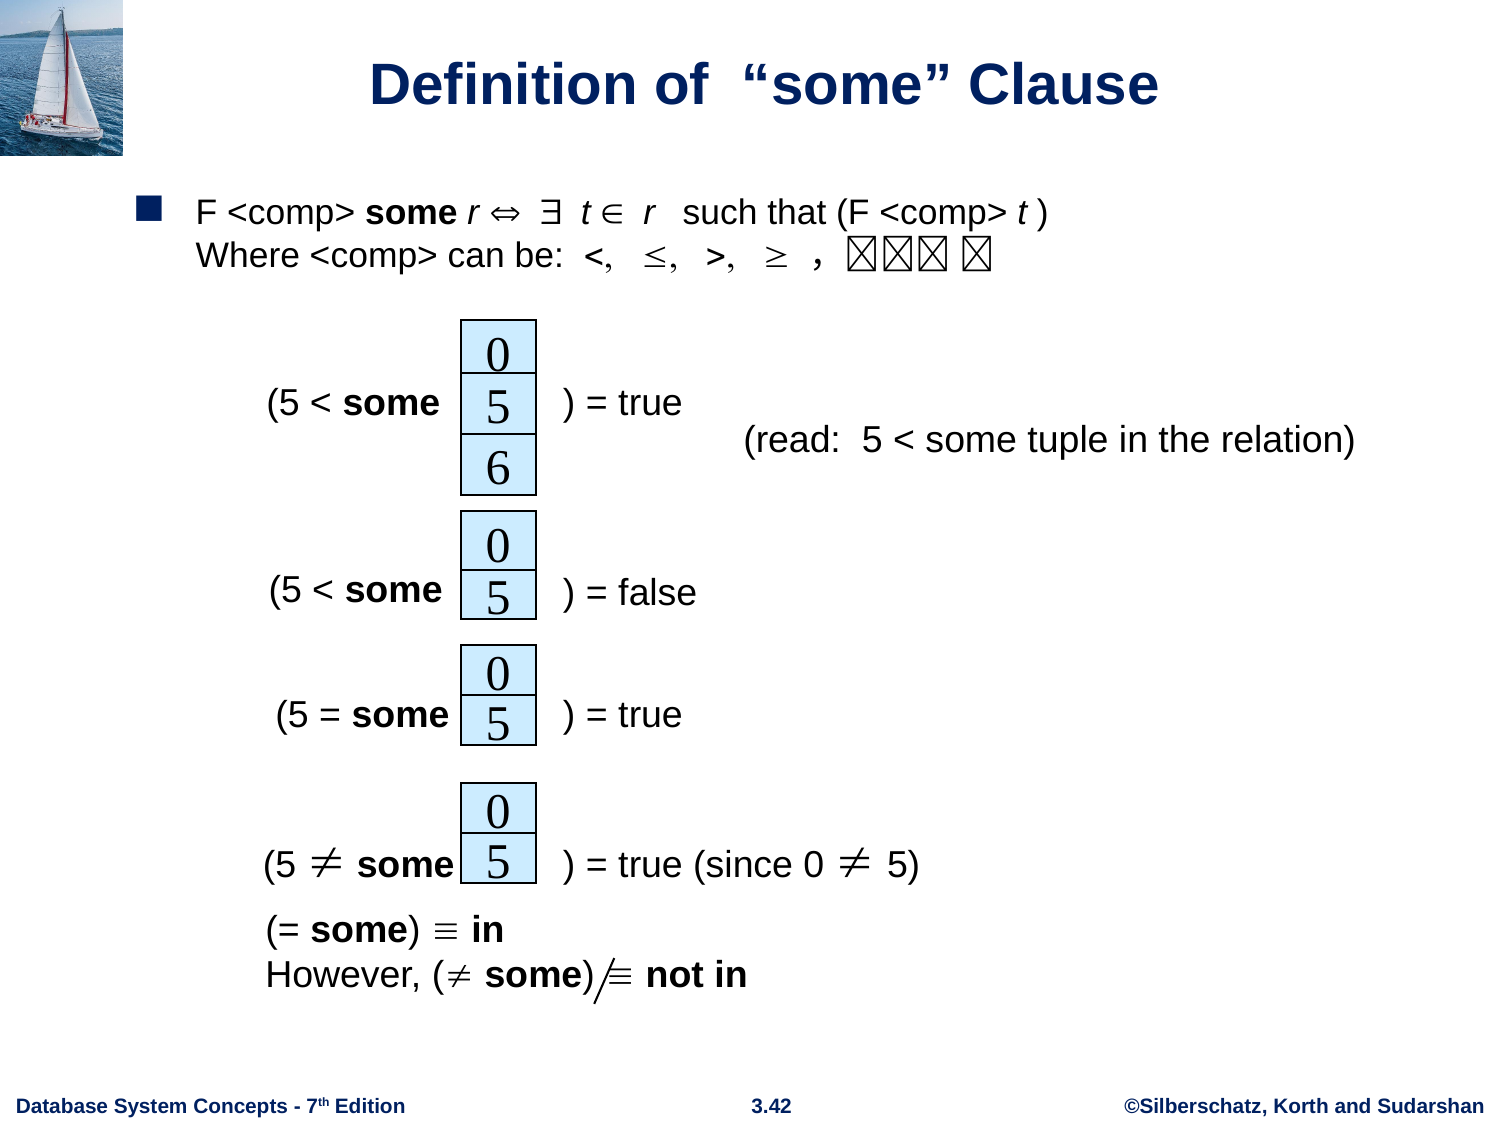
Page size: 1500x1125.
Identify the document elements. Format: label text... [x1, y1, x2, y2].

list F <comp> some r t r such that (F <comp> t ) Where <comp> can be:     ，  [124, 181, 1240, 299]
title Definition of “some” Clause [102, 23, 1428, 125]
picture [0, 0, 123, 156]
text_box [247, 320, 1500, 1016]
